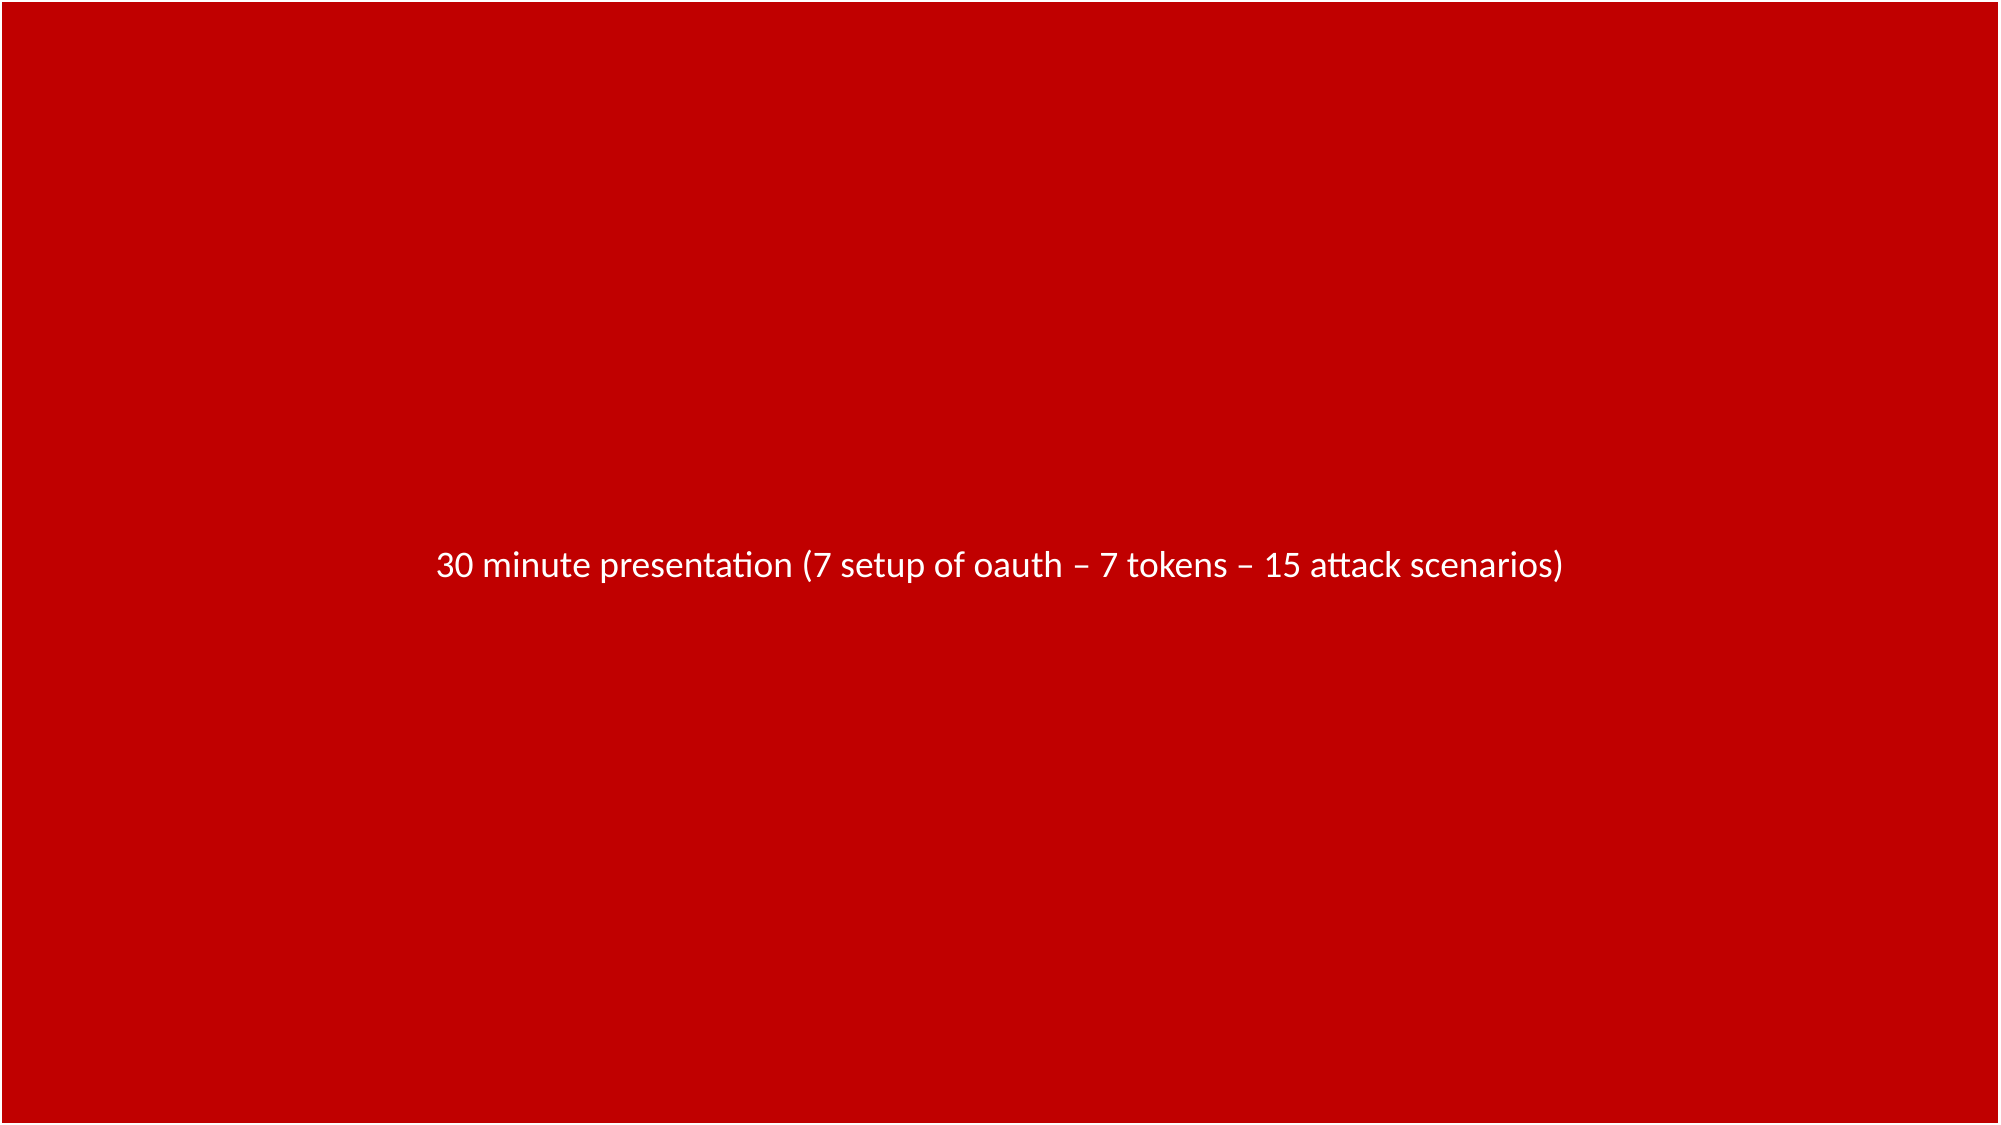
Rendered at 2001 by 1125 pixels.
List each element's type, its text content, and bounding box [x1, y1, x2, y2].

text_box 30 minute presentation (7 setup of oauth – 7 tokens – 15 attack scenarios) [0, 0, 2000, 1125]
